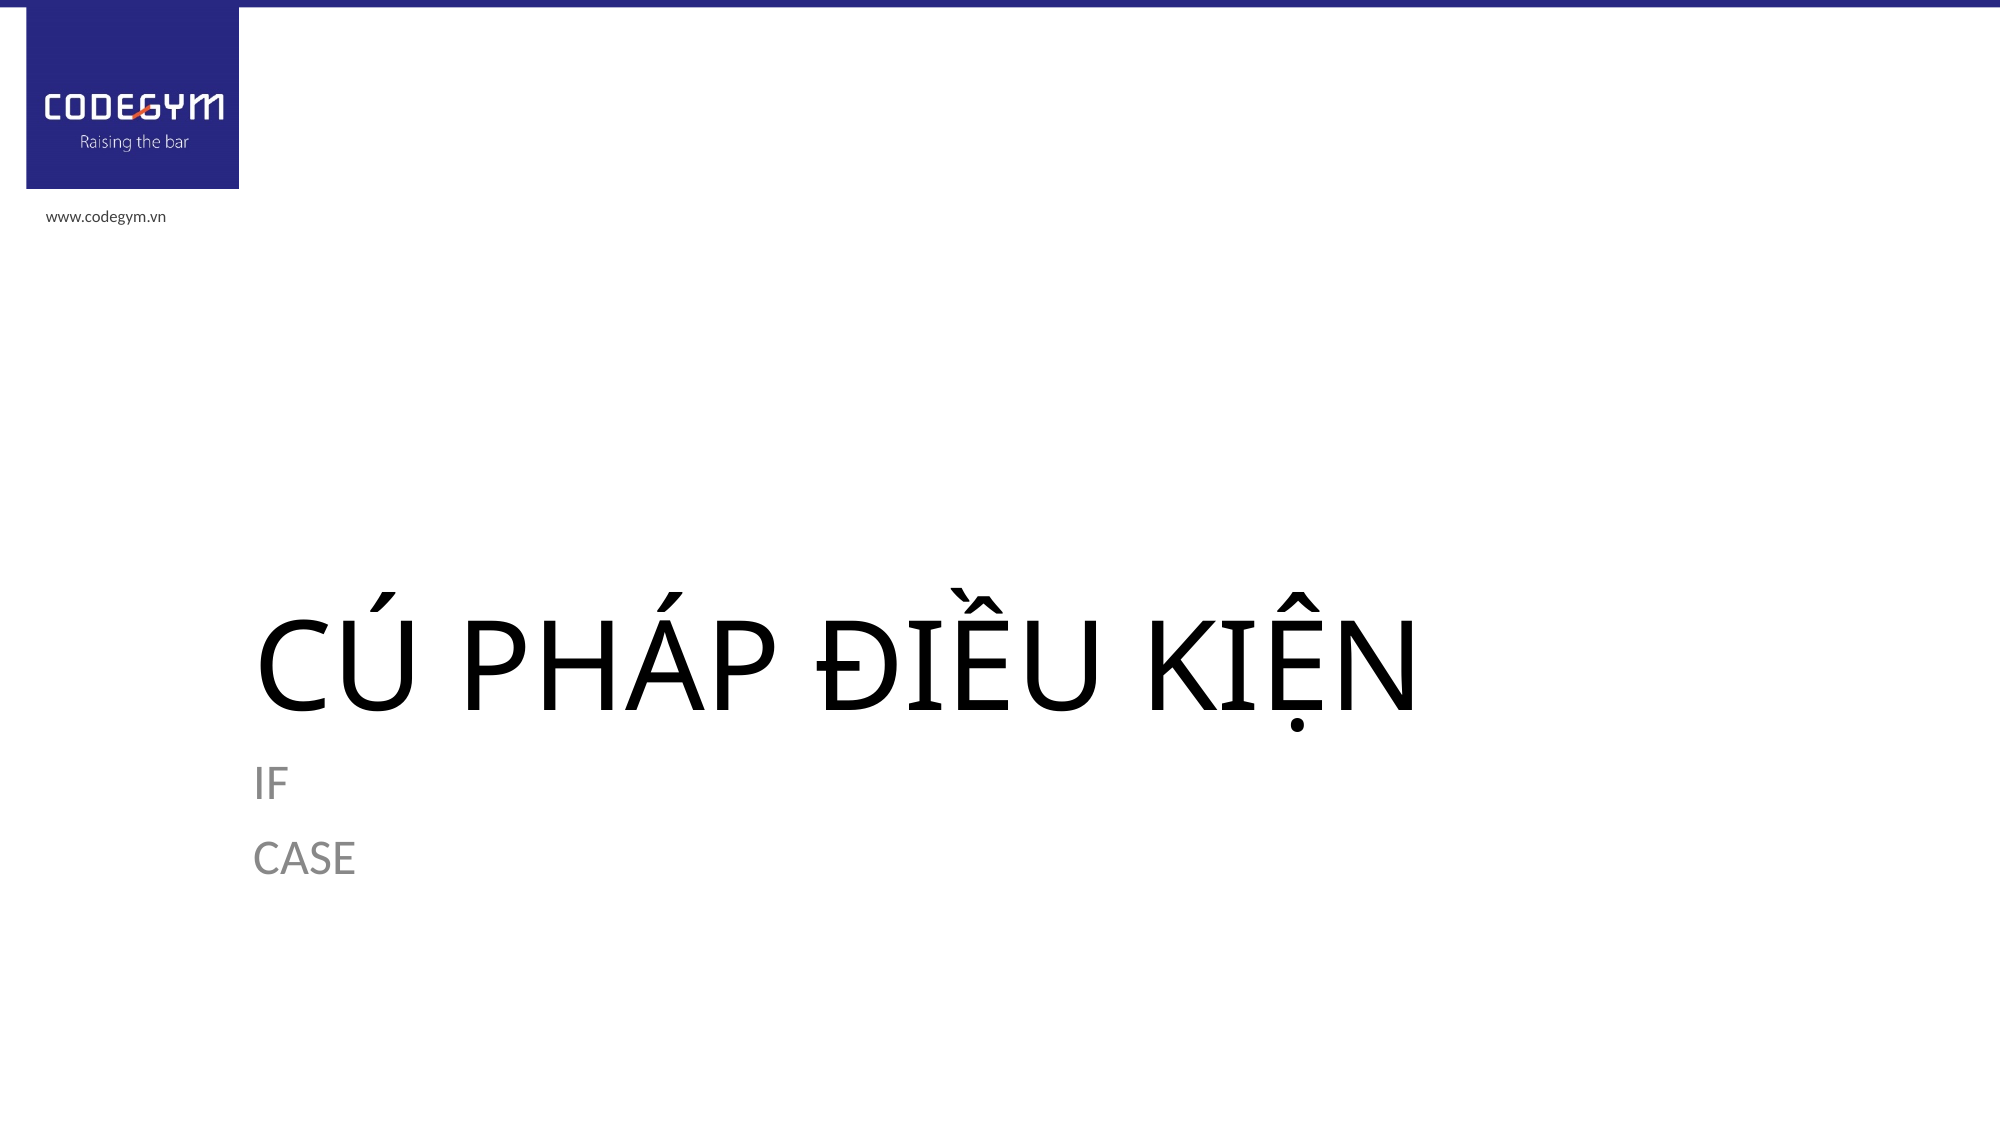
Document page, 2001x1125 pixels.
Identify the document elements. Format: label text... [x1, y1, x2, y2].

title CÚ PHÁP ĐIỀU KIỆN [238, 276, 1964, 745]
list IF CASE [238, 748, 1964, 996]
picture [26, 8, 239, 189]
